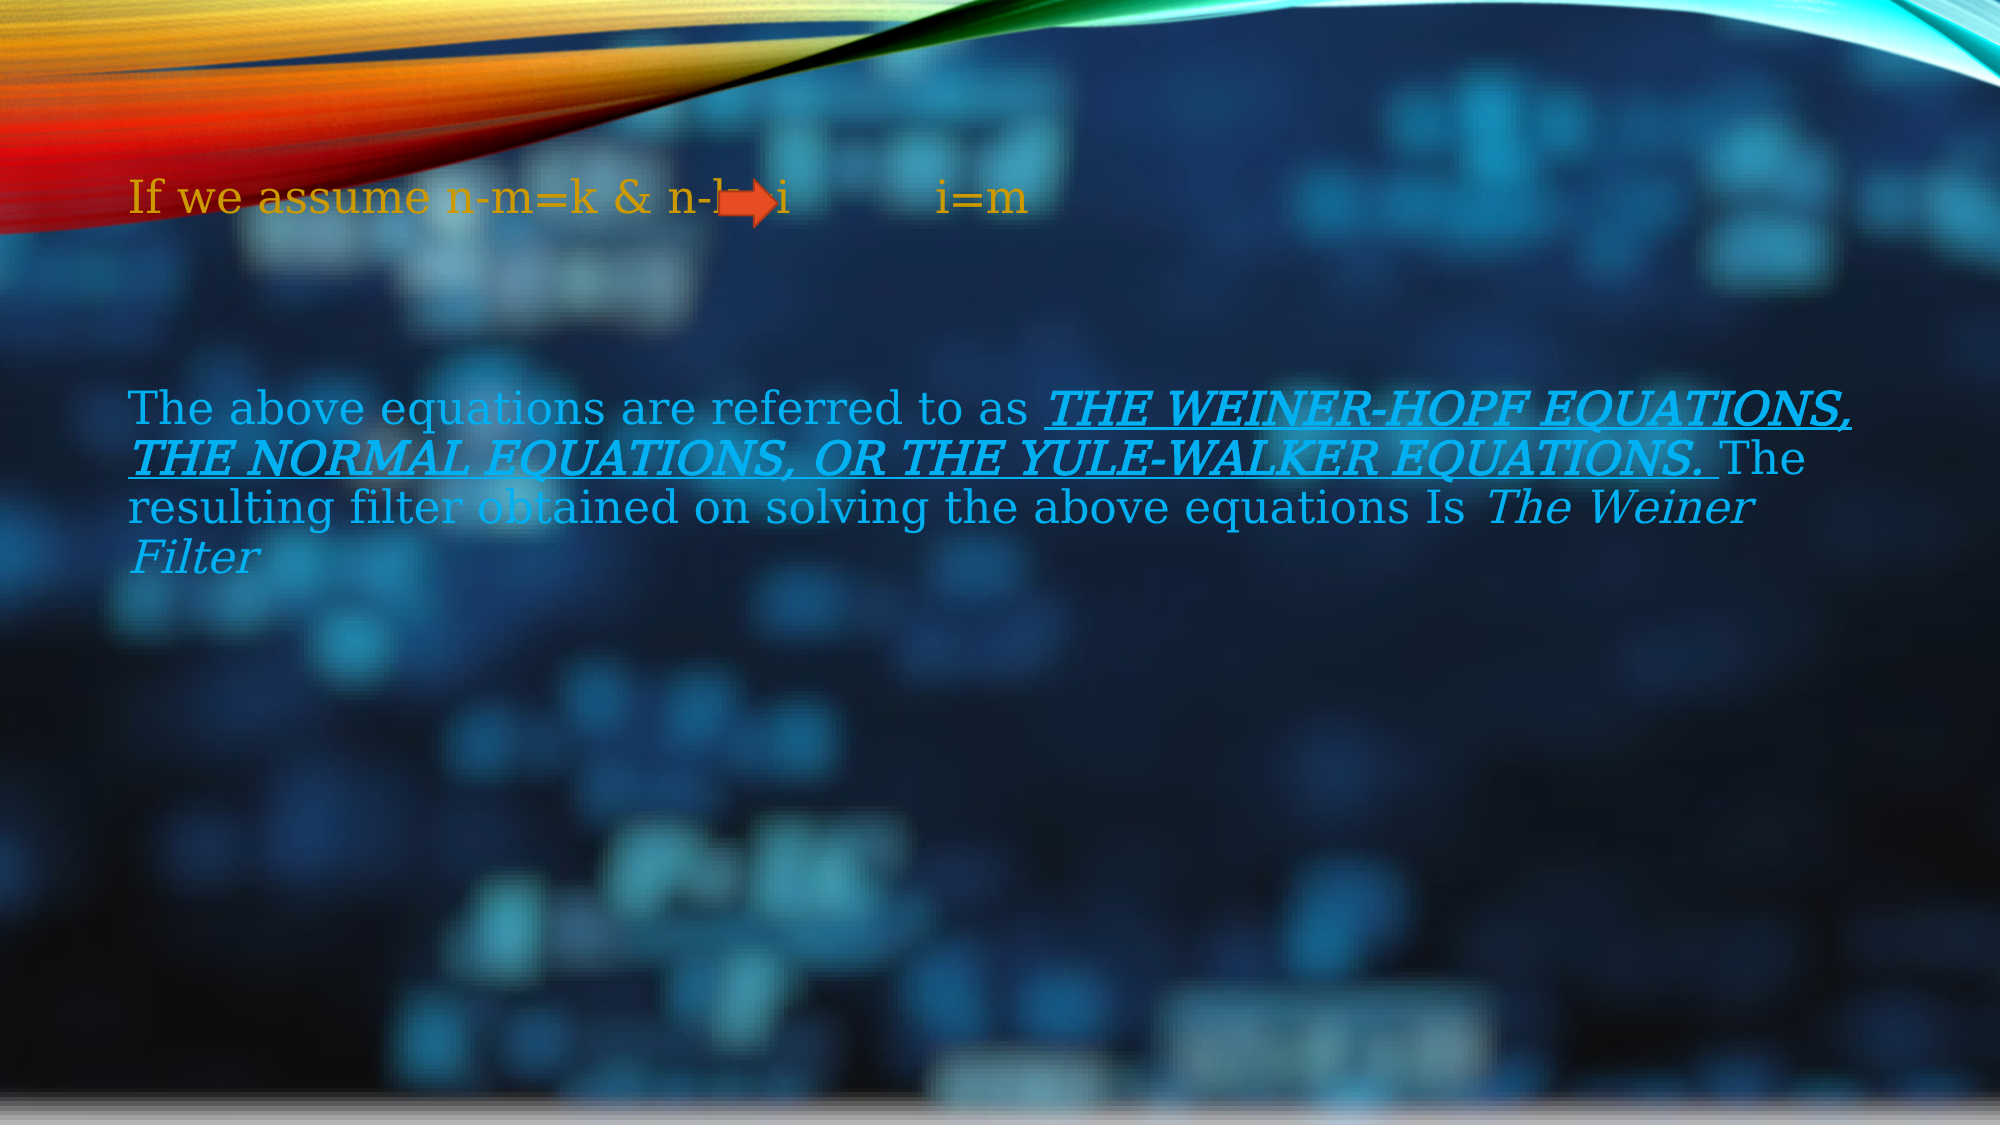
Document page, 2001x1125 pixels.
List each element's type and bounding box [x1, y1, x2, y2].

picture [0, 0, 2000, 1125]
text_box [718, 178, 779, 229]
